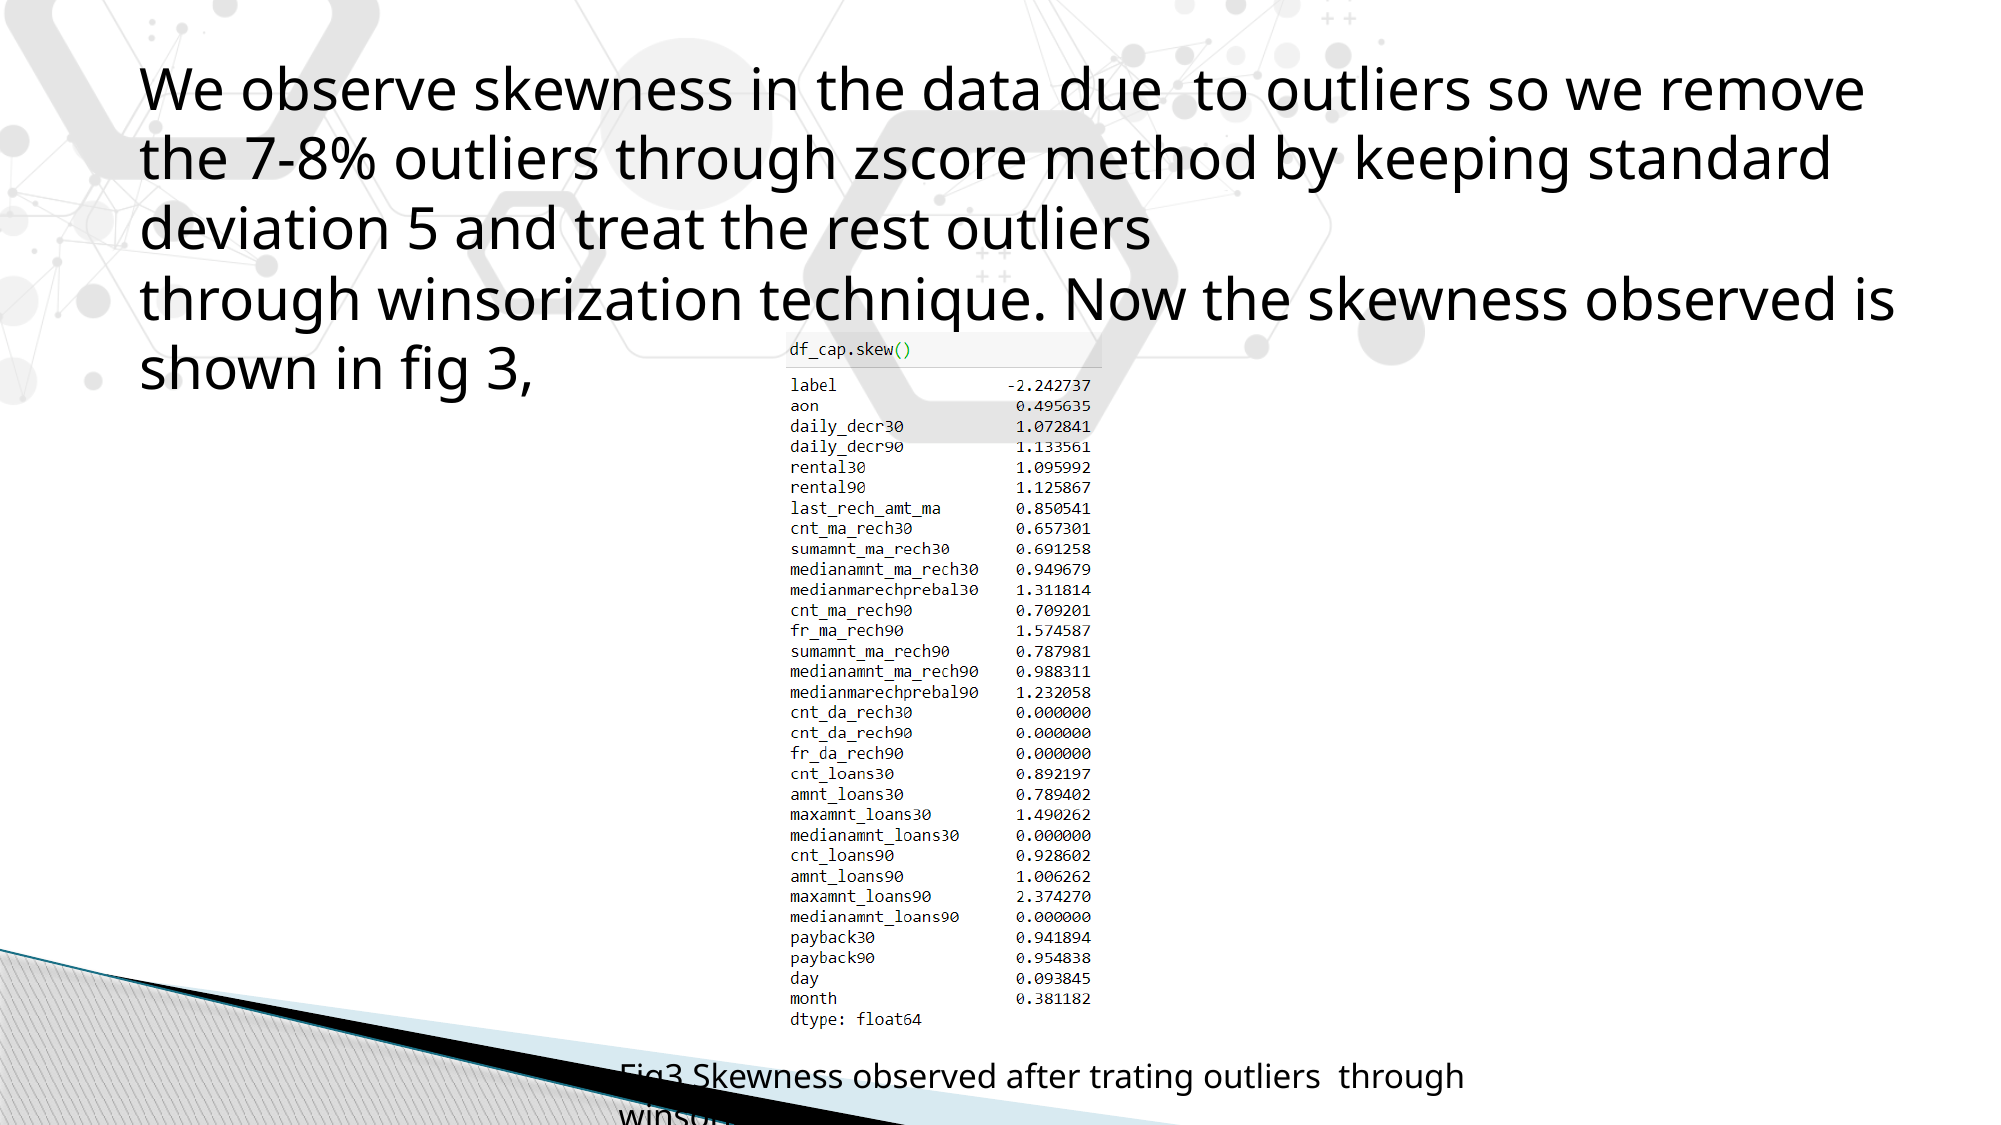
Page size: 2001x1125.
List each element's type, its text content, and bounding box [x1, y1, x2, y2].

text_box We observe skewness in the data due to outliers so we remove the 7-8% outliers through zscore method by keeping standard deviation 5 and treat the rest outliers through winsorization technique. Now the skewness observed is shown in fig 3, [1432, 44, 1947, 410]
text_box Fig3 Skewness observed after trating outliers through winsorization [603, 1047, 1591, 1125]
picture [0, 0, 1426, 1030]
